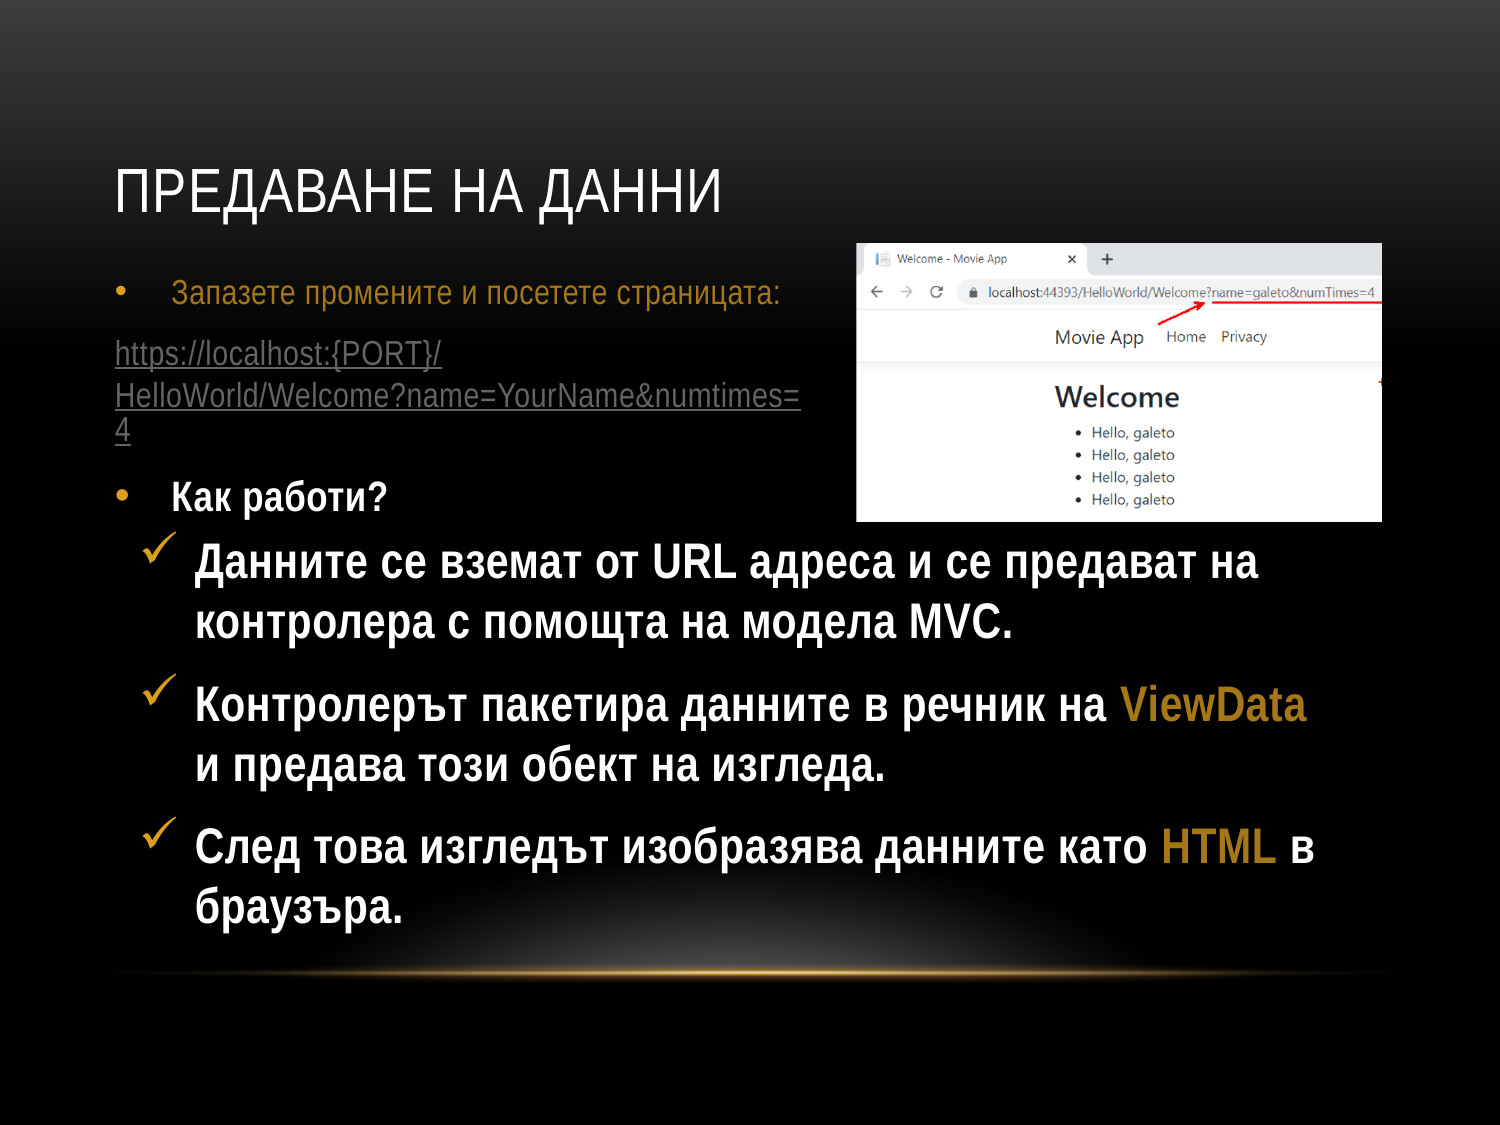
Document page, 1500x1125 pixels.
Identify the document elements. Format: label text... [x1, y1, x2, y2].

title Предаване на данни [99, 45, 1400, 233]
text_box Данните се вземат от URL адреса и се предават на контролера с помощта на модела MVC. Контролерът пакетира данните в речник на ViewData и предава този обект на изгледа. След това изгледът изобразява данните като HTML в браузъра. [123, 521, 1353, 953]
list Запазете промените и посетете страницата: https://localhost:{PORT}/HelloWorld/Welcome?name=YourName&numtimes=4 Как работи? [99, 262, 833, 521]
picture [0, 0, 1500, 1125]
